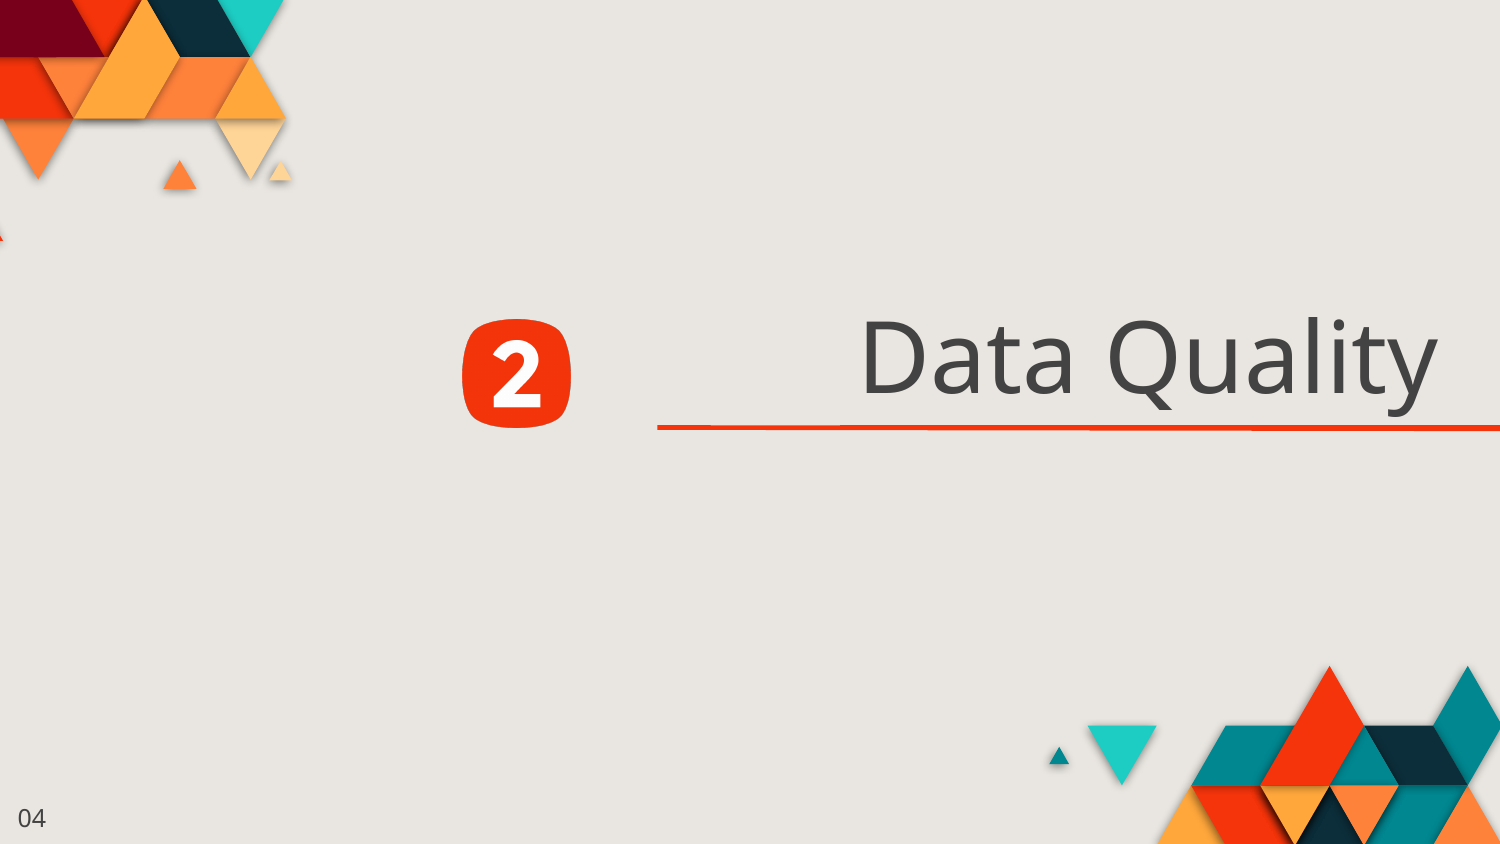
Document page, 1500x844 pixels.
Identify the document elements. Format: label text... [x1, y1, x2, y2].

text_box Data Quality [593, 281, 1455, 429]
text_box 04 [0, 791, 64, 844]
picture [462, 319, 571, 428]
